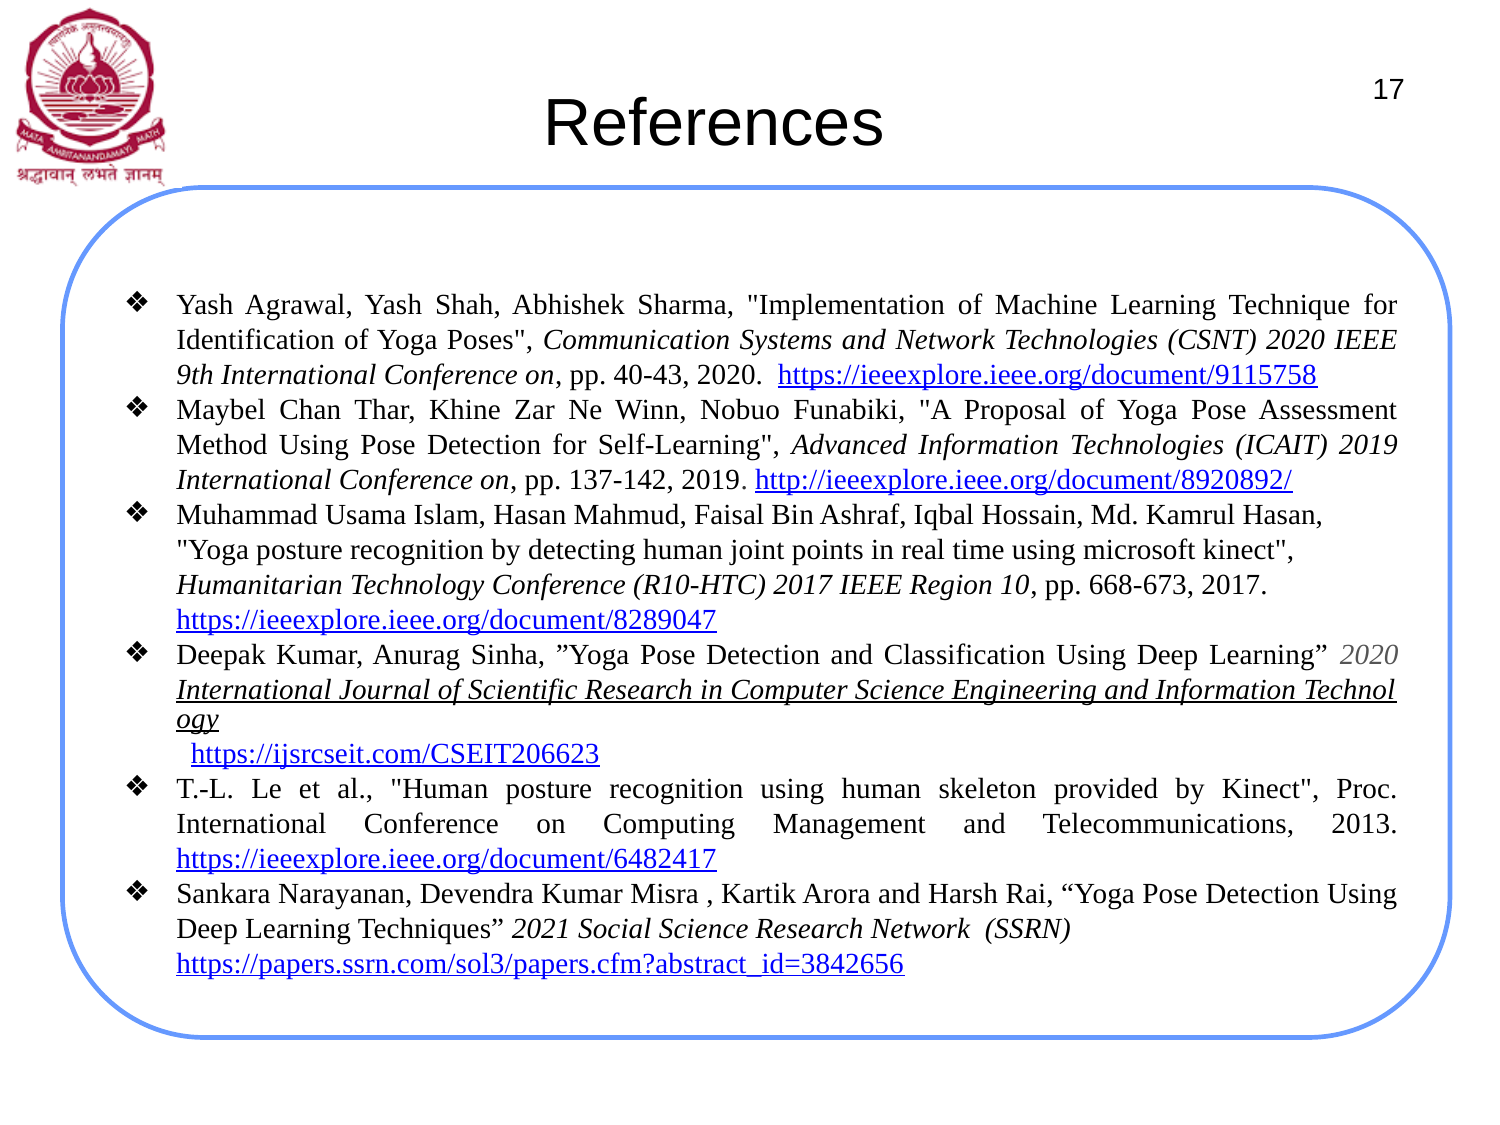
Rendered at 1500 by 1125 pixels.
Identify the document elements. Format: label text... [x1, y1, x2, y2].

picture [0, 6, 182, 188]
title References [151, 52, 1277, 185]
text_box Yash Agrawal, Yash Shah, Abhishek Sharma, "Implementation of Machine Learning Technique for Identification of Yoga Poses", Communication Systems and Network Technologies (CSNT) 2020 IEEE 9th International Conference on, pp. 40-43, 2020. https://ieeexplore.ieee.org/document/9115758 Maybel Chan Thar, Khine Zar Ne Winn, Nobuo Funabiki, "A Proposal of Yoga Pose Assessment Method Using Pose Detection for Self-Learning", Advanced Information Technologies (ICAIT) 2019 International Conference on, pp. 137-142, 2019. http://ieeexplore.ieee.org/document/8920892/ Muhammad Usama Islam, Hasan Mahmud, Faisal Bin Ashraf, Iqbal Hossain, Md. Kamrul Hasan, "Yoga posture recognition by detecting human joint points in real time using microsoft kinect", Humanitarian Technology Conference (R10-HTC) 2017 IEEE Region 10, pp. 668-673, 2017. https://ieeexplore.ieee.org/document/8289047 Deepak Kumar, Anurag Sinha, ”Yoga Pose Detection and Classification Using Deep Learning” 2020 International Journal of Scientific Research in Computer Science Engineering and Information Technology https://ijsrcseit.com/CSEIT206623 T.-L. Le et al., "Human posture recognition using human skeleton provided by Kinect", Proc. International Conference on Computing Management and Telecommunications, 2013. https://ieeexplore.ieee.org/document/6482417 Sankara Narayanan, Devendra Kumar Misra , Kartik Arora and Harsh Rai, “Yoga Pose Detection Using Deep Learning Techniques” 2021 Social Science Research Network (SSRN) https://papers.ssrn.com/sol3/papers.cfm?abstract_id=3842656 [93, 240, 1407, 1030]
slide_number ‹#› [1356, 62, 1413, 730]
